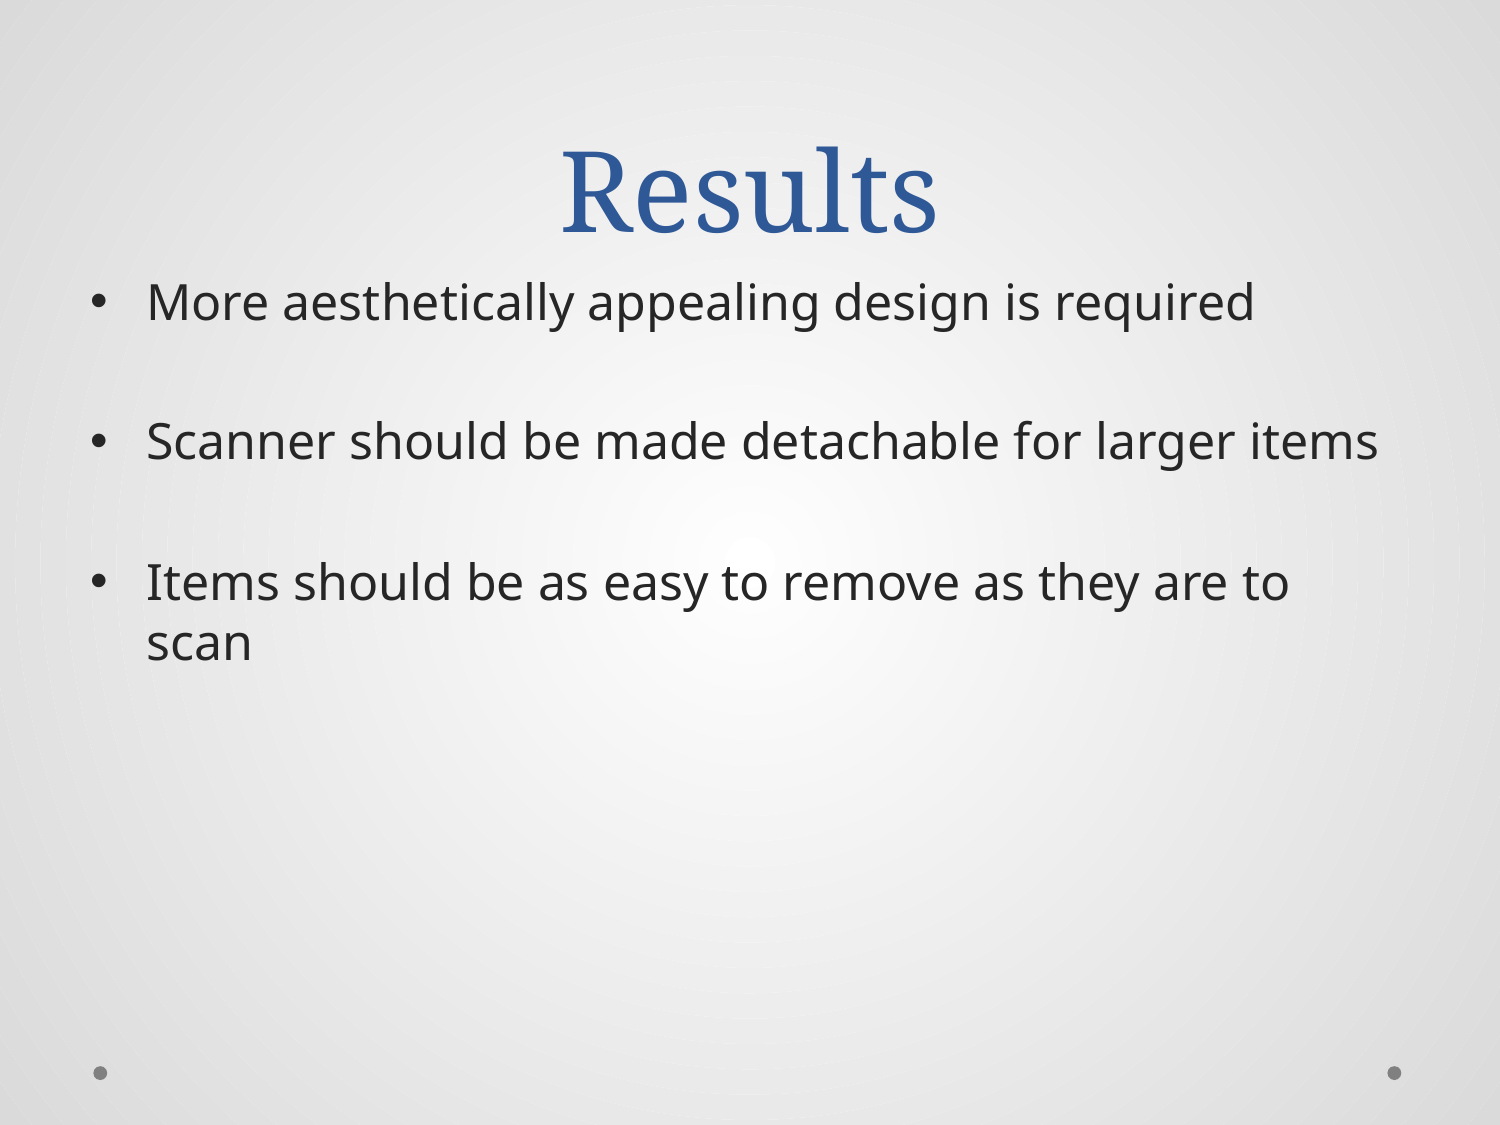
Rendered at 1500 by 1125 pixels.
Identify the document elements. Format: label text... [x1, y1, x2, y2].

title Results [75, 0, 1425, 262]
list More aesthetically appealing design is required Scanner should be made detachable for larger items Items should be as easy to remove as they are to scan [75, 262, 1425, 1005]
